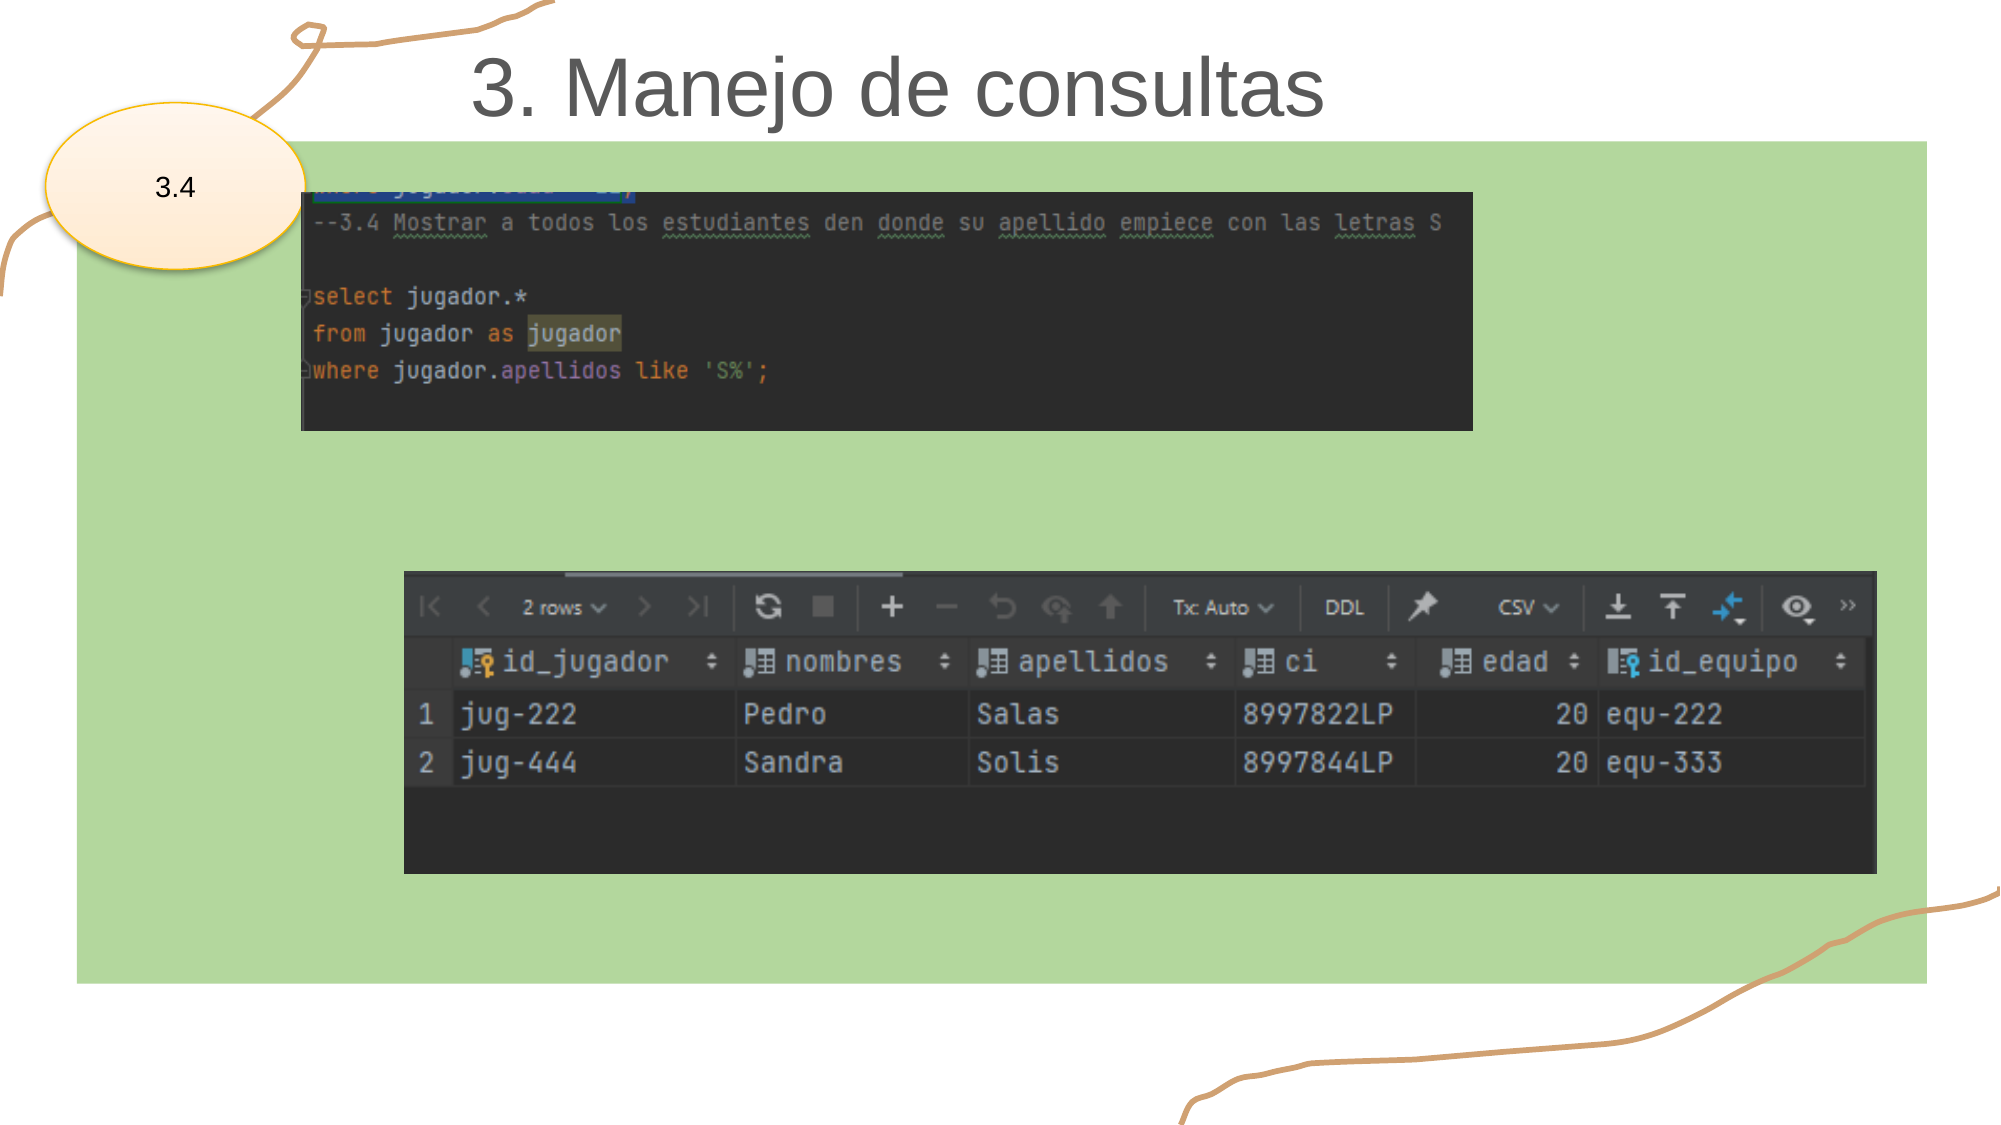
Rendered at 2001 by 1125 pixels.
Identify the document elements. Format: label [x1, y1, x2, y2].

picture [301, 191, 1473, 431]
picture [404, 571, 1878, 875]
text_box [0, 0, 2000, 1125]
